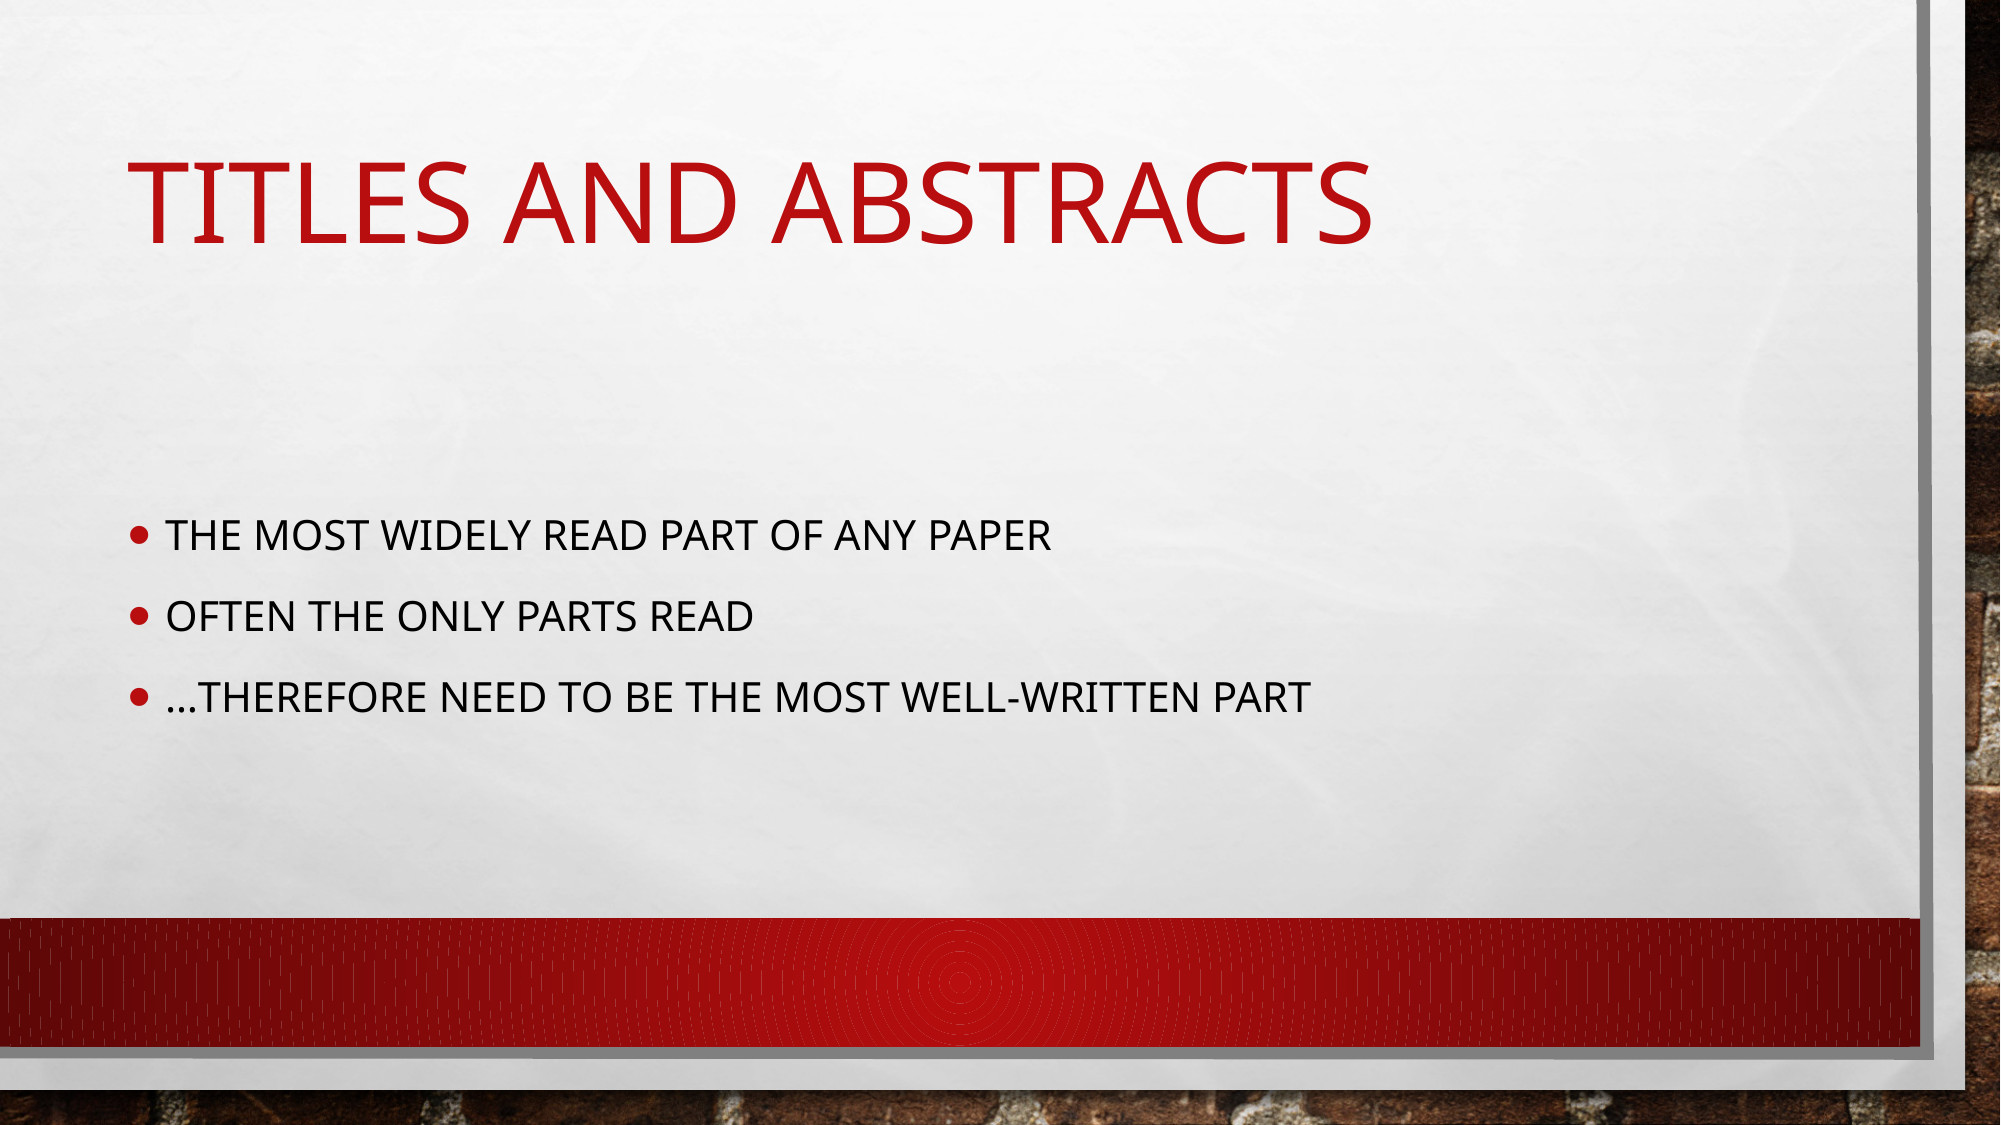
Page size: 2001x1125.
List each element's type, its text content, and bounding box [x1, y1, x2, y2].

title Titles and Abstracts [112, 112, 1818, 302]
list The most widely read part of any paper Often the only parts read …THEREFORE need to be the most well-written part [112, 338, 1818, 882]
picture [0, 0, 2000, 1125]
